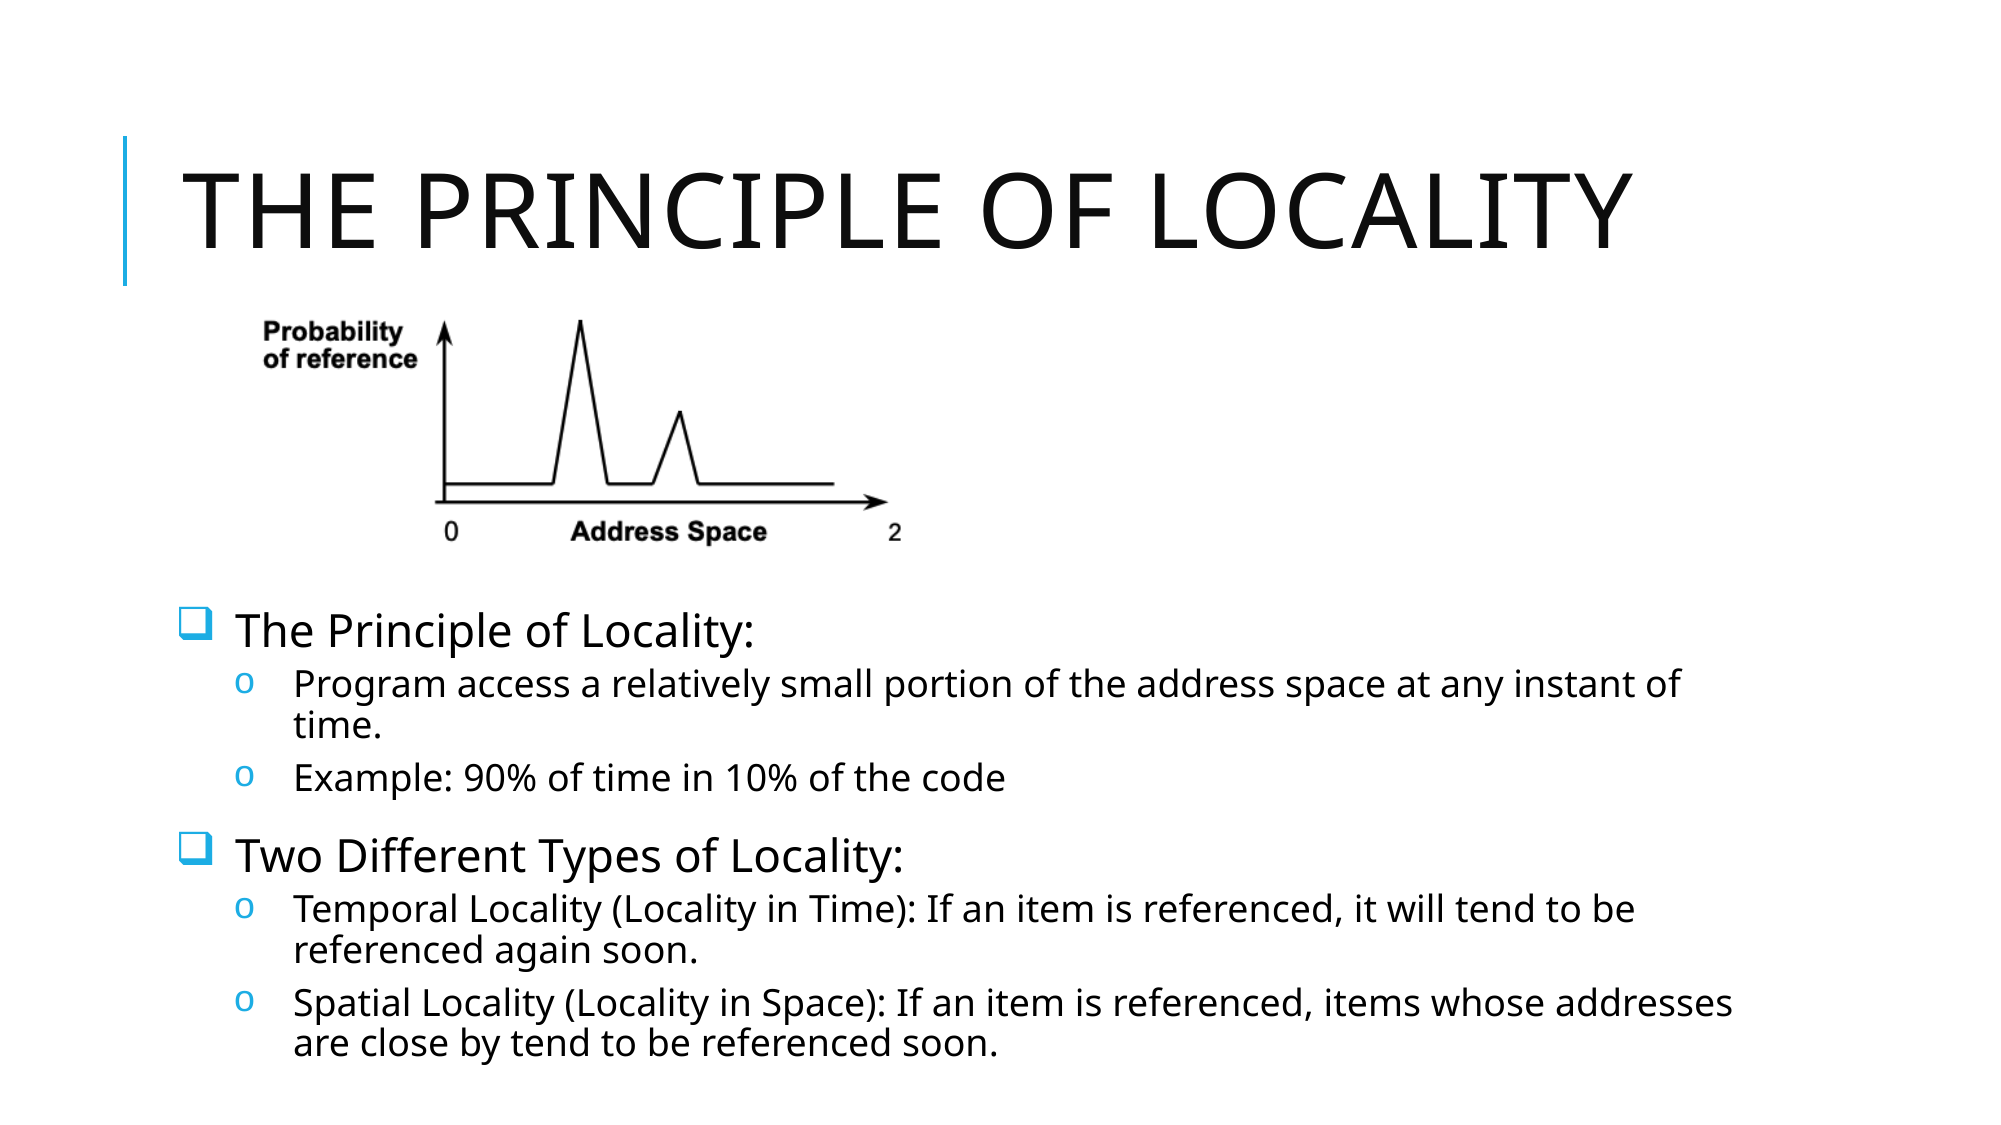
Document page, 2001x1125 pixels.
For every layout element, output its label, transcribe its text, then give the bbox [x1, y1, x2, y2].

picture [237, 285, 938, 563]
title The principle of locality [168, 96, 1763, 342]
list The Principle of Locality: Program access a relatively small portion of the address space at any instant of time. Example: 90% of time in 10% of the code Two Different Types of Locality: Temporal Locality (Locality in Time): If an item is referenced, it will tend to be referenced again soon. Spatial Locality (Locality in Space): If an item is referenced, items whose addresses are close by tend to be referenced soon. [168, 600, 1763, 1035]
